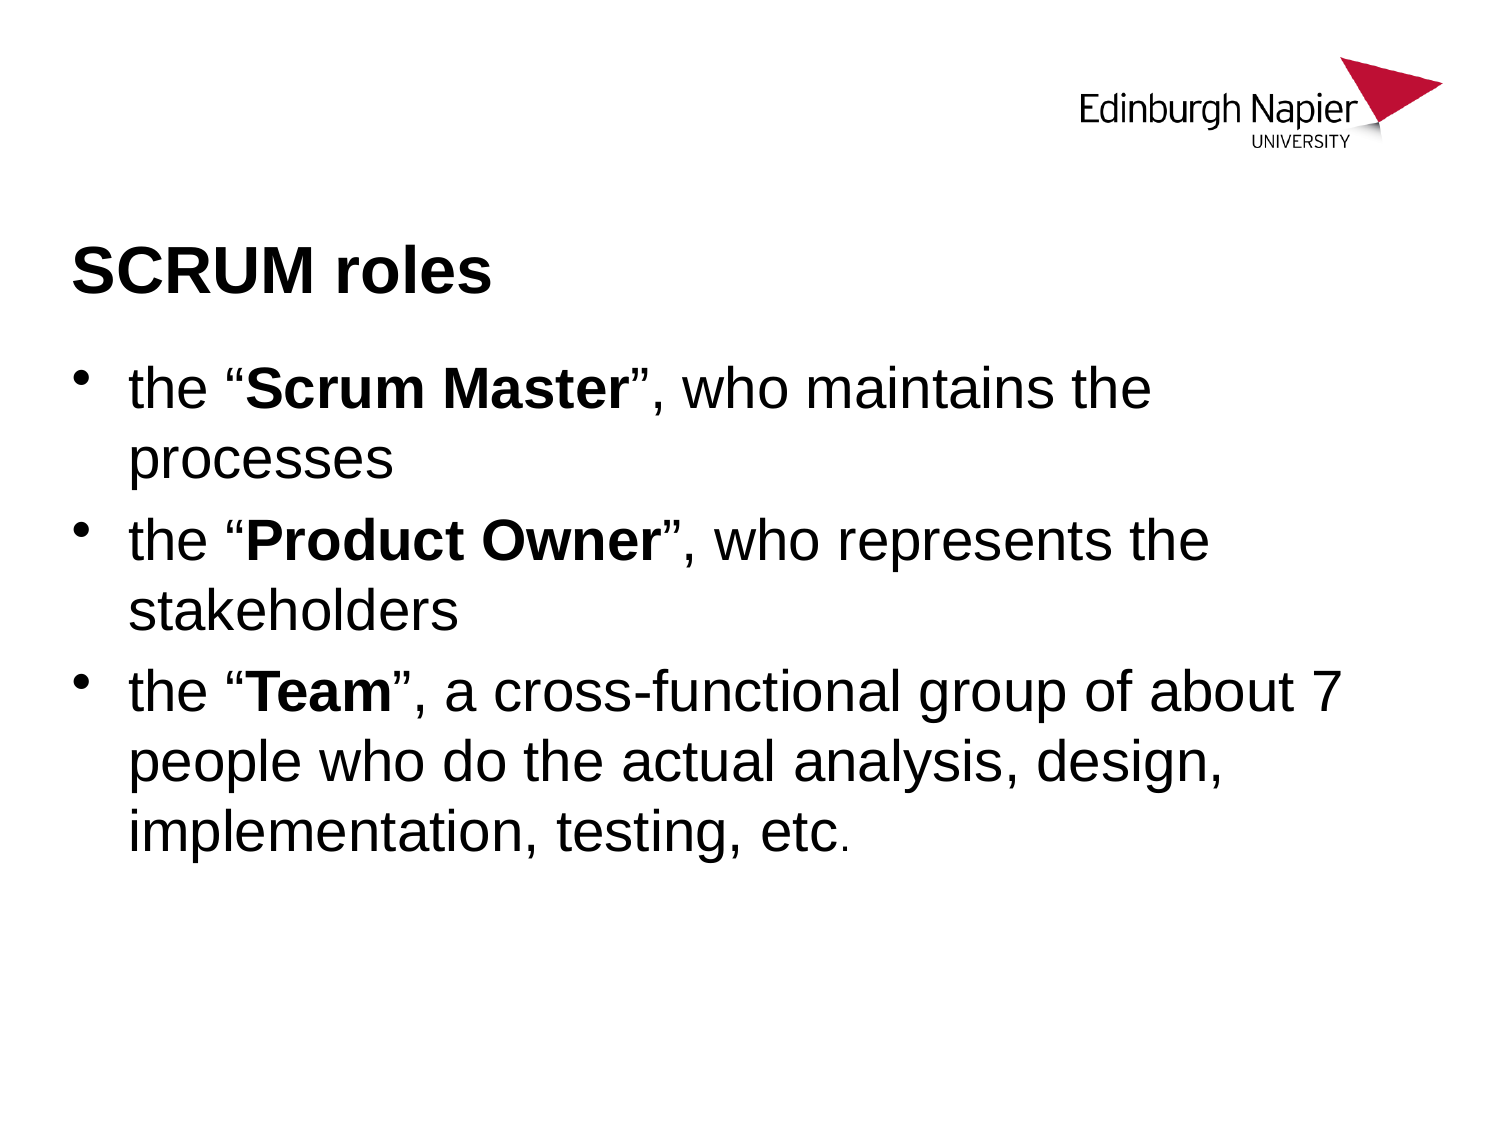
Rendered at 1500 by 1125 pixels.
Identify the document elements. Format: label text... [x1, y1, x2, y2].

picture [1081, 57, 1443, 148]
title SCRUM roles [56, 209, 1443, 325]
list the “Scrum Master”, who maintains the processes the “Product Owner”, who represents the stakeholders the “Team”, a cross-functional group of about 7 people who do the actual analysis, design, implementation, testing, etc. [56, 342, 1443, 1037]
